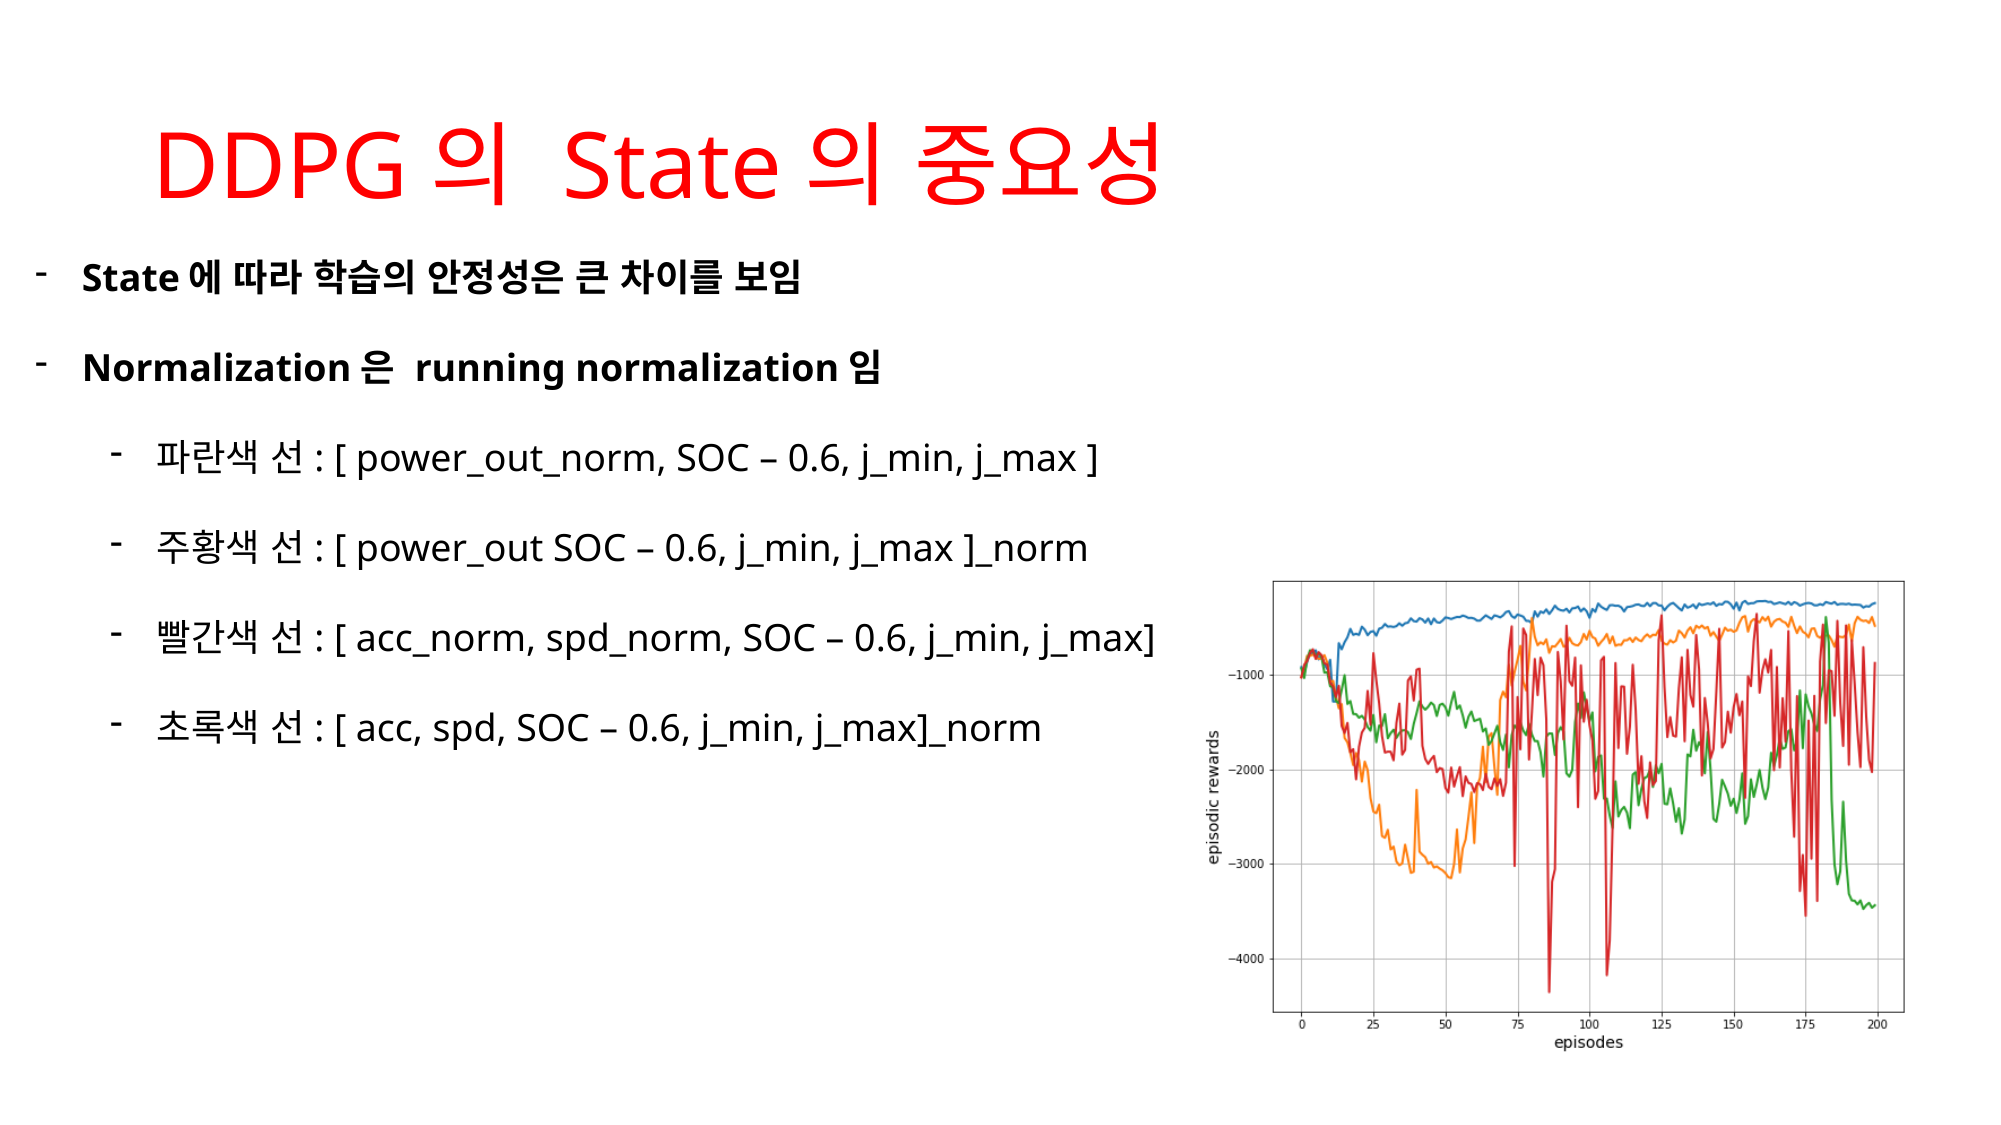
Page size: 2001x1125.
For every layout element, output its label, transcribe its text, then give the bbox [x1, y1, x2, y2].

title DDPG의 State의 중요성 [137, 59, 1863, 278]
picture [1171, 513, 1985, 1084]
text_box State에 따라 학습의 안정성은 큰 차이를 보임 Normalization은 running normalization임 파란색 선: [ power_out_norm, SOC – 0.6, j_min, j_max ] 주황색 선: [ power_out SOC – 0.6, j_min, j_max ]_norm 빨간색 선: [ acc_norm, spd_norm, SOC – 0.6, j_min, j_max] 초록색 선: [ acc, spd, SOC – 0.6, j_min, j_max]_norm [20, 246, 1825, 1117]
